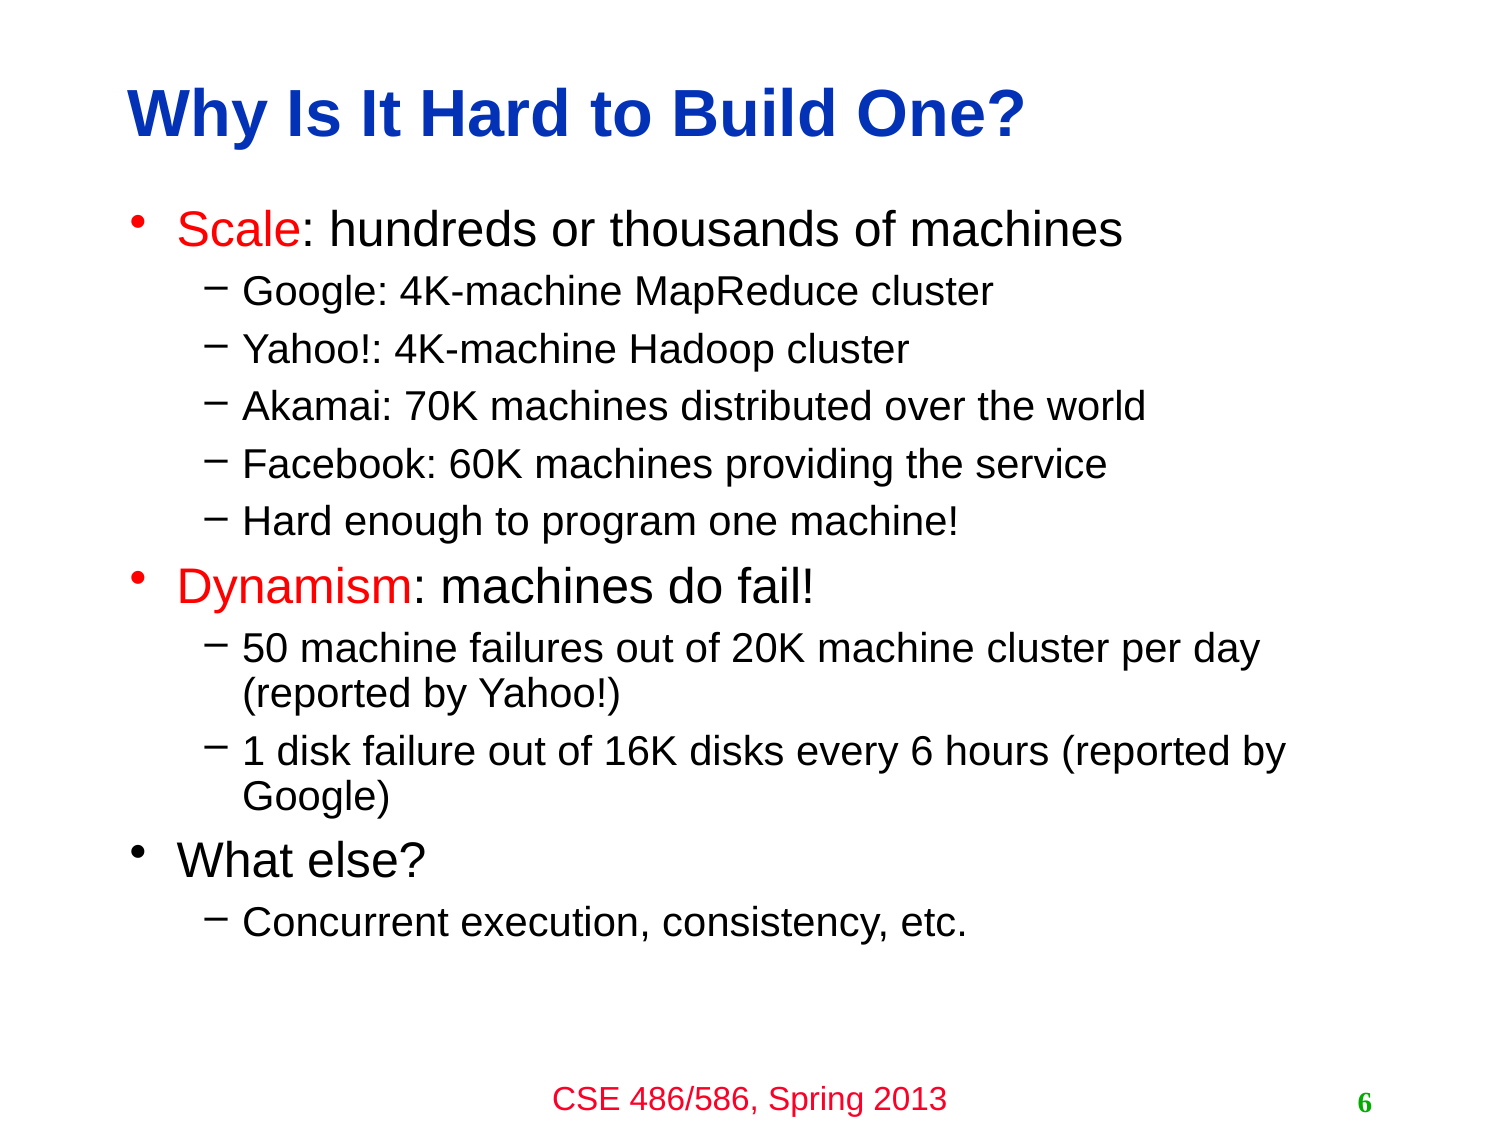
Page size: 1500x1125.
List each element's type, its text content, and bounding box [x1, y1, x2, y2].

list Scale: hundreds or thousands of machines Google: 4K-machine MapReduce cluster Yahoo!: 4K-machine Hadoop cluster Akamai: 70K machines distributed over the world Facebook: 60K machines providing the service Hard enough to program one machine! Dynamism: machines do fail! 50 machine failures out of 20K machine cluster per day (reported by Yahoo!) 1 disk failure out of 16K disks every 6 hours (reported by Google) What else? Concurrent execution, consistency, etc. [114, 195, 1376, 1005]
slide_number 6 [1074, 1076, 1388, 1125]
title Why Is It Hard to Build One? [112, 53, 1310, 176]
